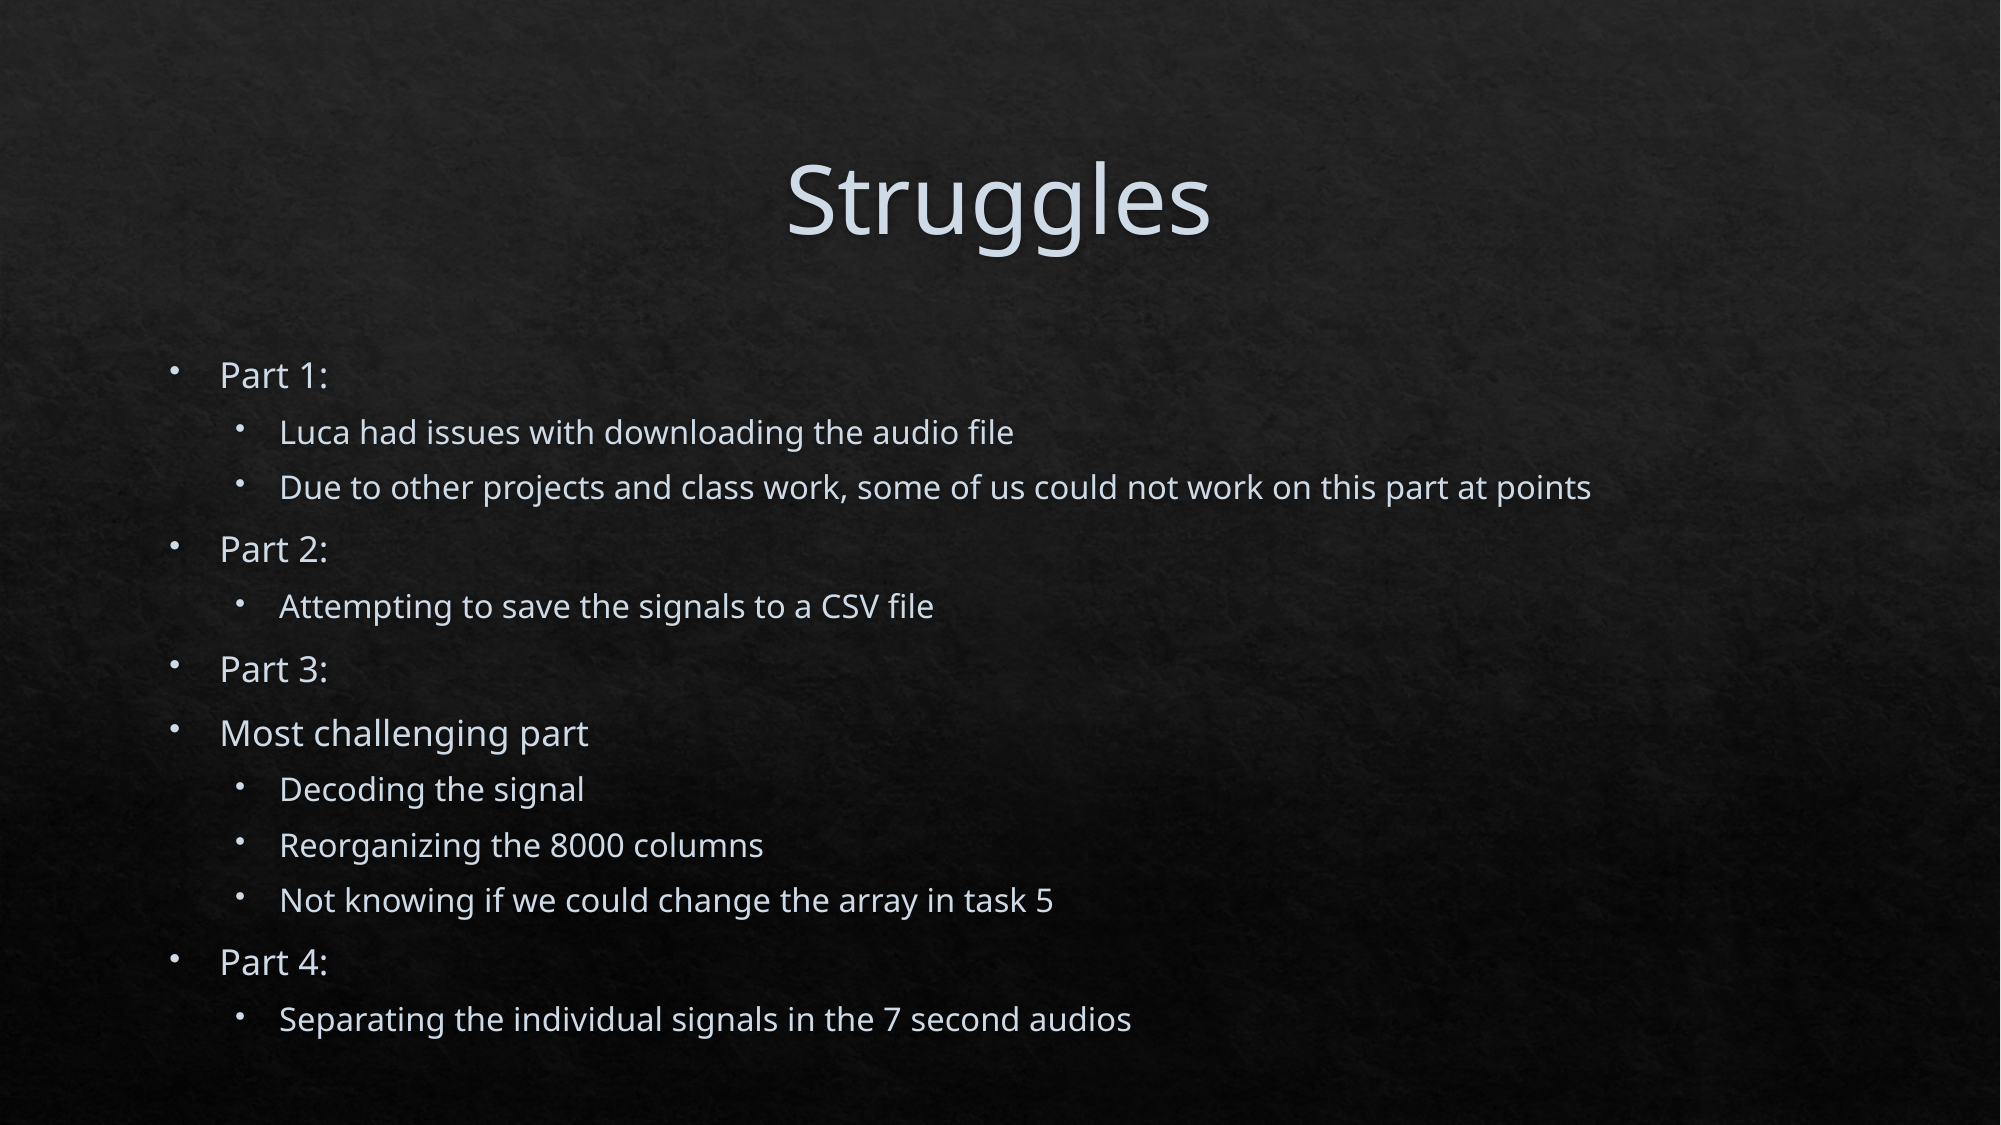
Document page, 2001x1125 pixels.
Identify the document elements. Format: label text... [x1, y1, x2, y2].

title Struggles [149, 99, 1849, 307]
list Part 1: Luca had issues with downloading the audio file Due to other projects and class work, some of us could not work on this part at points Part 2: Attempting to save the signals to a CSV file Part 3: Most challenging part Decoding the signal Reorganizing the 8000 columns Not knowing if we could change the array in task 5 Part 4: Separating the individual signals in the 7 second audios [149, 340, 1849, 1050]
